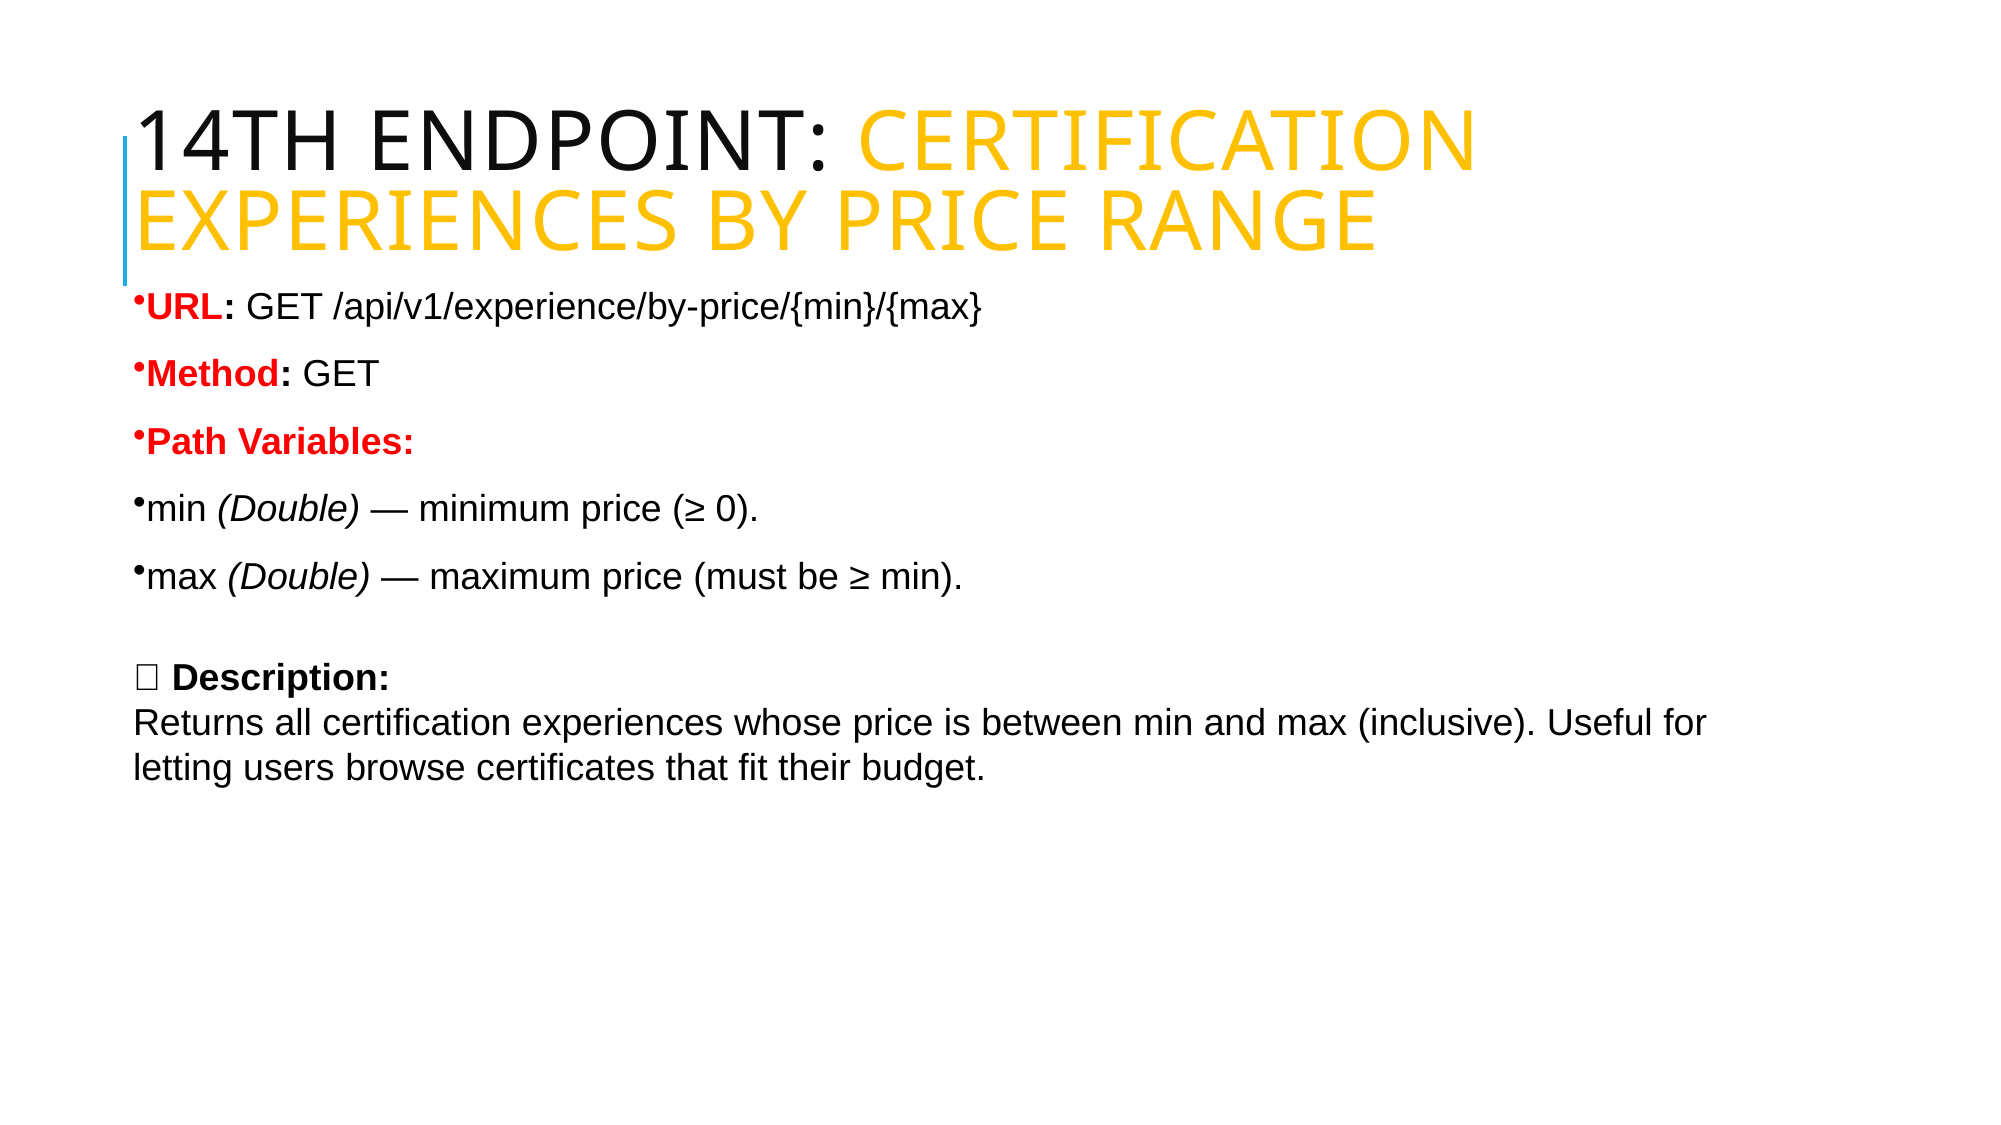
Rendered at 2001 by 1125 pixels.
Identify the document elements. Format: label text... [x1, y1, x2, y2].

title 14TH Endpoint: Certification Experiences by Price Range [118, 80, 1917, 292]
text_box URL: GET /api/v1/experience/by-price/{min}/{max} Method: GET Path Variables: min (Double) — minimum price (≥ 0). max (Double) — maximum price (must be ≥ min). [118, 251, 1119, 672]
text_box 📄 Description: Returns all certification experiences whose price is between min and max (inclusive). Useful for letting users browse certificates that fit their budget. [118, 645, 1790, 795]
